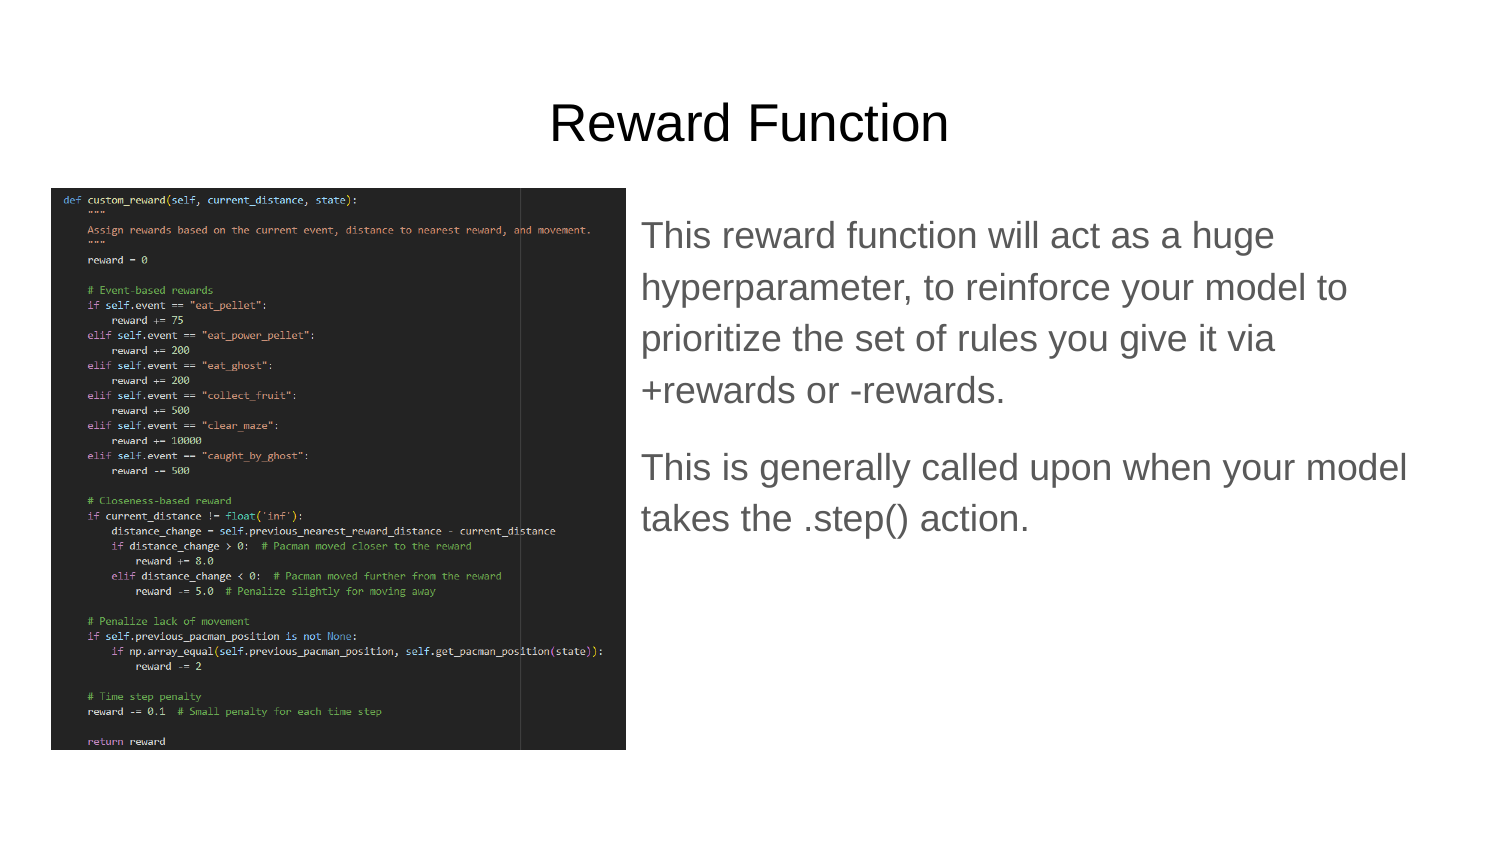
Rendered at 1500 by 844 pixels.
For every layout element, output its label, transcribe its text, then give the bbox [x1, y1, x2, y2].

title Reward Function [51, 72, 1449, 167]
list This reward function will act as a huge hyperparameter, to reinforce your model to prioritize the set of rules you give it via +rewards or -rewards. This is generally called upon when your model takes the .step() action. [628, 189, 1449, 750]
picture [50, 188, 627, 750]
